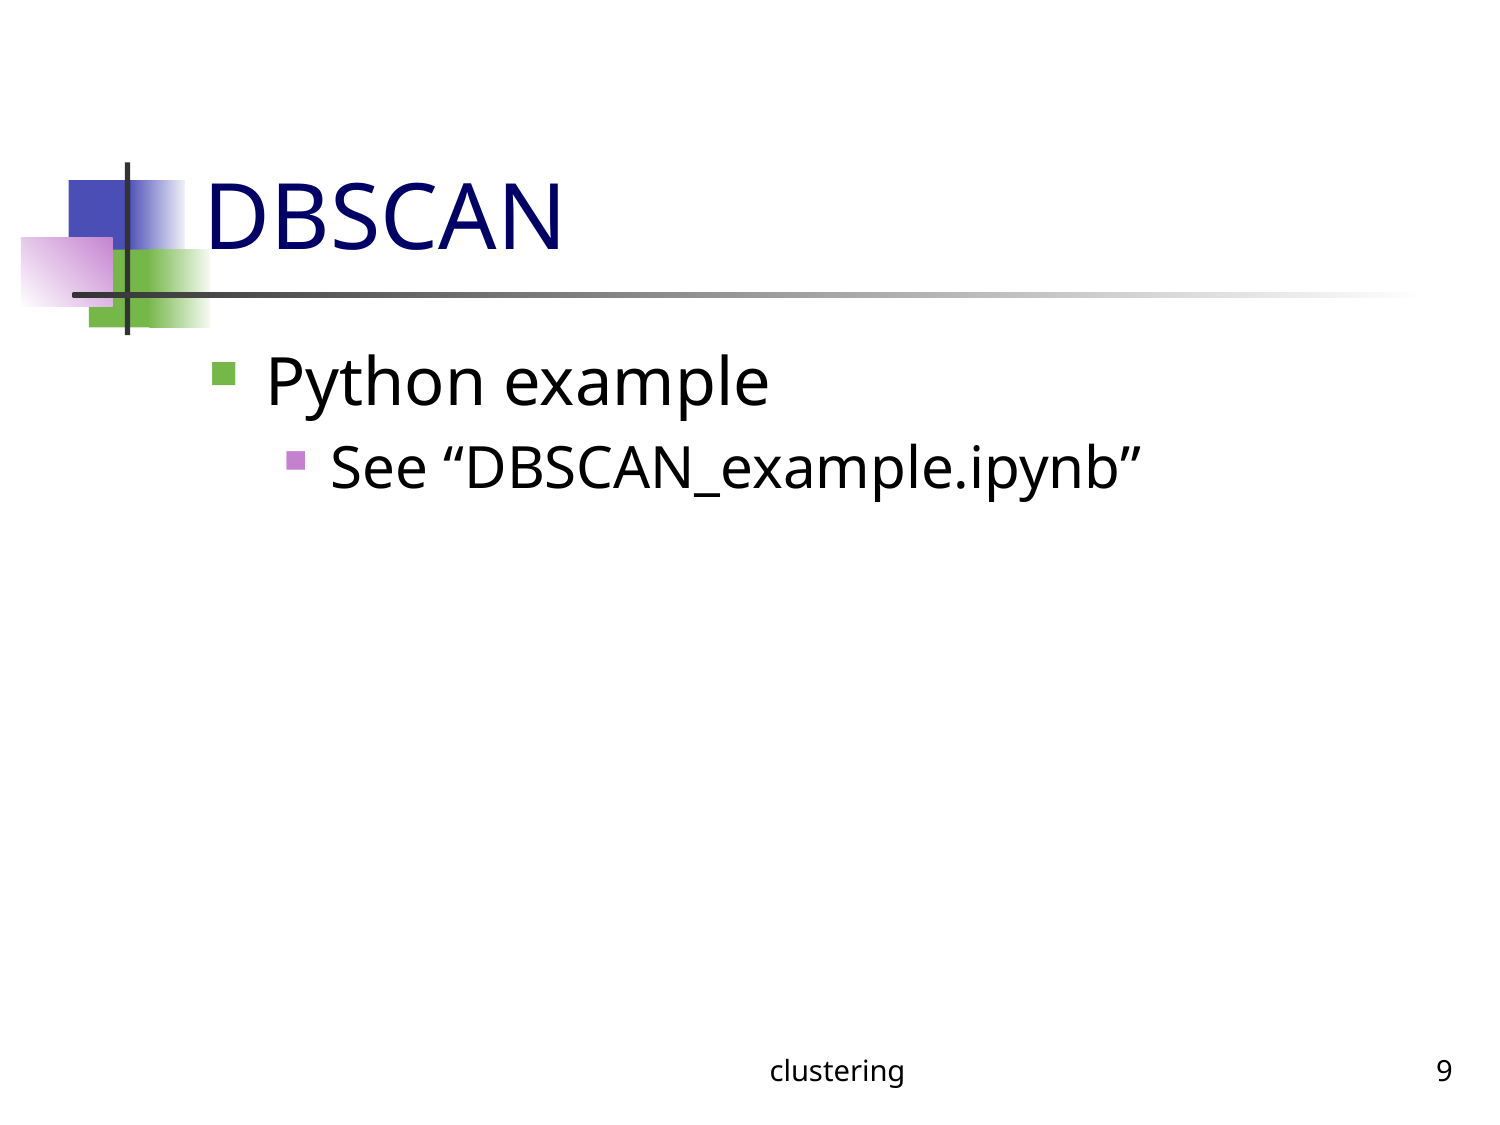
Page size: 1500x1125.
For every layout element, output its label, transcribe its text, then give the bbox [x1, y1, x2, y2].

list Python example See “DBSCAN_example.ipynb” [193, 331, 1469, 1006]
slide_number 9 [1155, 1024, 1468, 1100]
footer clustering [600, 1024, 1075, 1100]
title DBSCAN [188, 35, 1468, 275]
